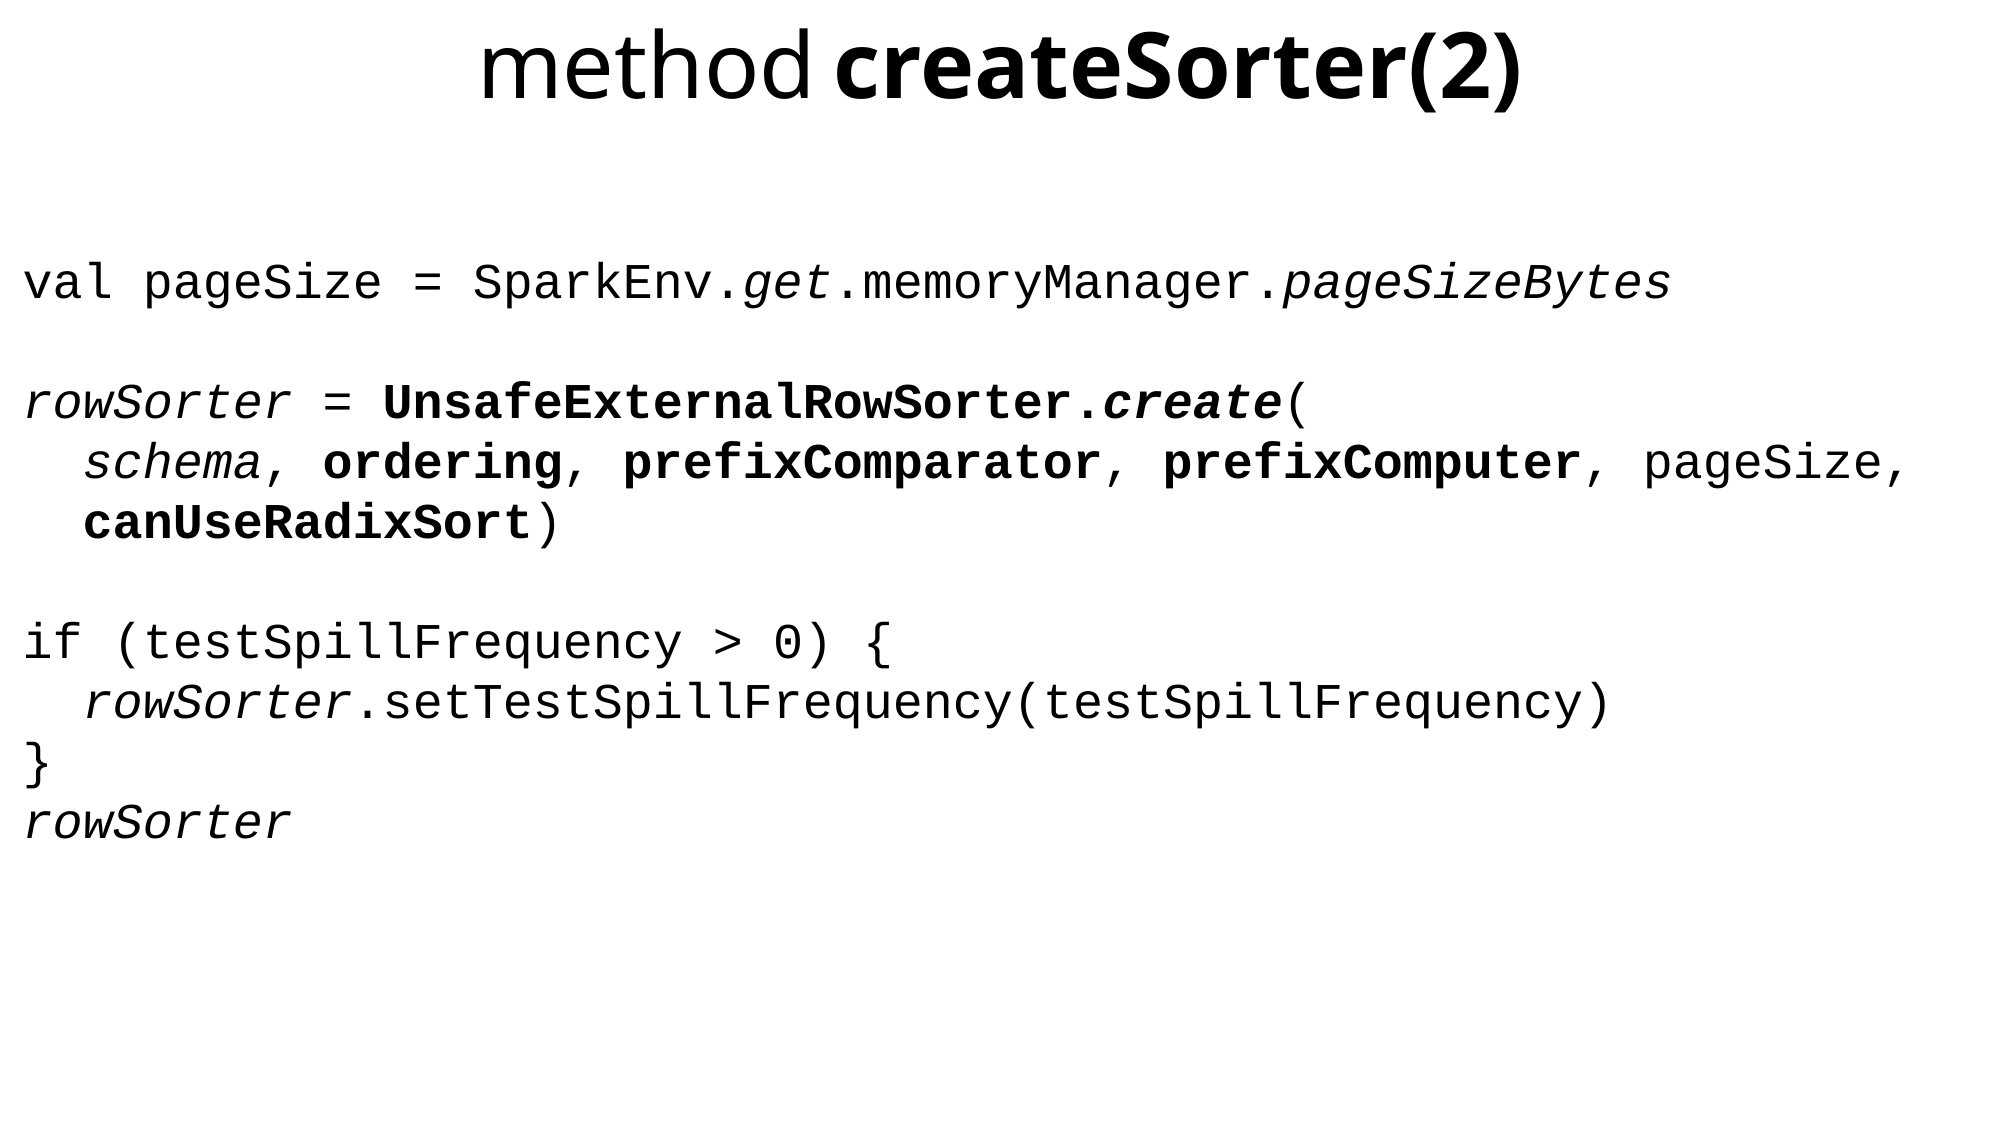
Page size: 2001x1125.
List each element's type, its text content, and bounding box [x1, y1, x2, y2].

text_box val pageSize = SparkEnv.get.memoryManager.pageSizeBytes rowSorter = UnsafeExternalRowSorter.create( schema, ordering, prefixComparator, prefixComputer, pageSize, canUseRadixSort) if (testSpillFrequency > 0) { rowSorter.setTestSpillFrequency(testSpillFrequency) } rowSorter [7, 181, 1958, 857]
text_box method createSorter(2) [0, 0, 2000, 125]
